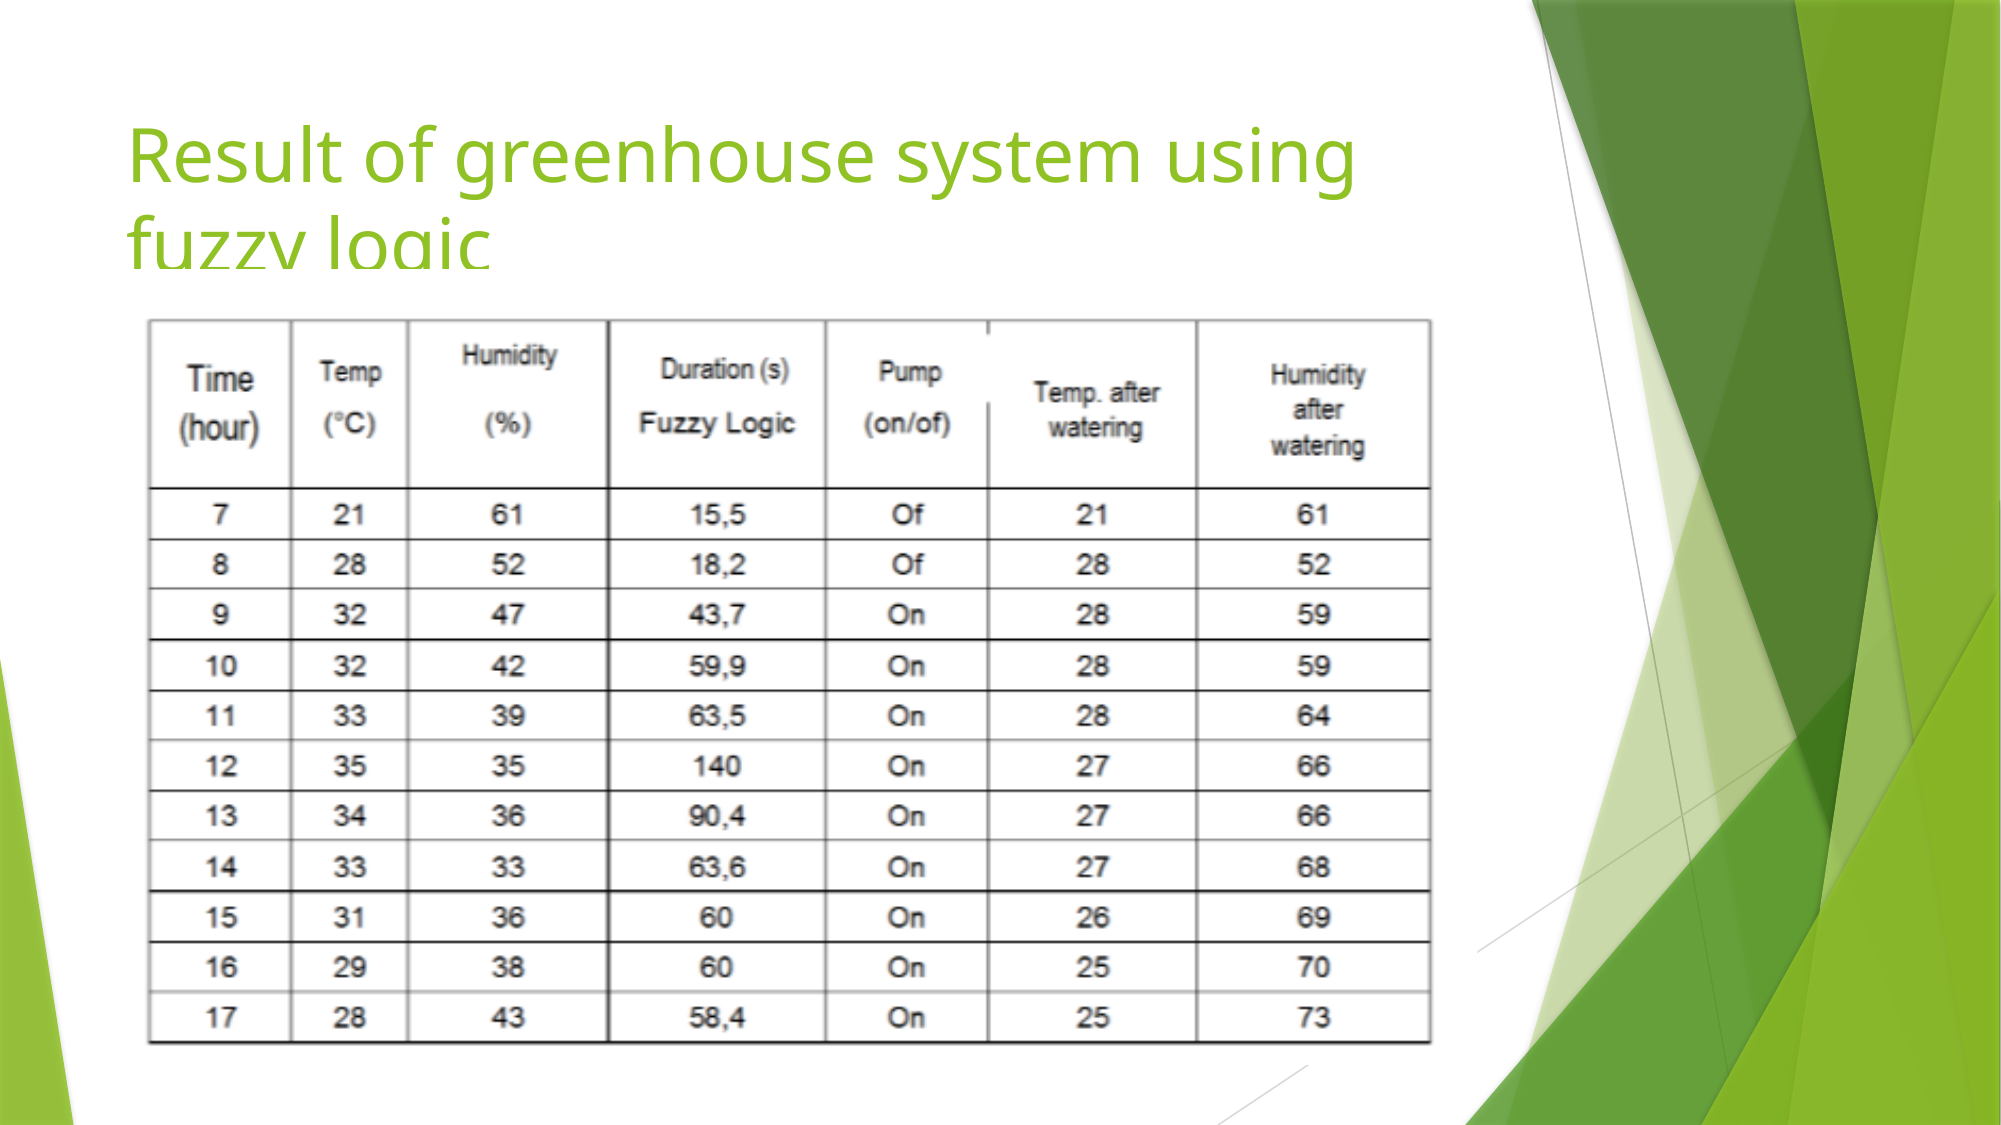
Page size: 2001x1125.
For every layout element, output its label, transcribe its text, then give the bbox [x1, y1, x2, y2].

title Result of greenhouse system using fuzzy logic [111, 99, 1522, 317]
picture [110, 268, 1478, 1065]
